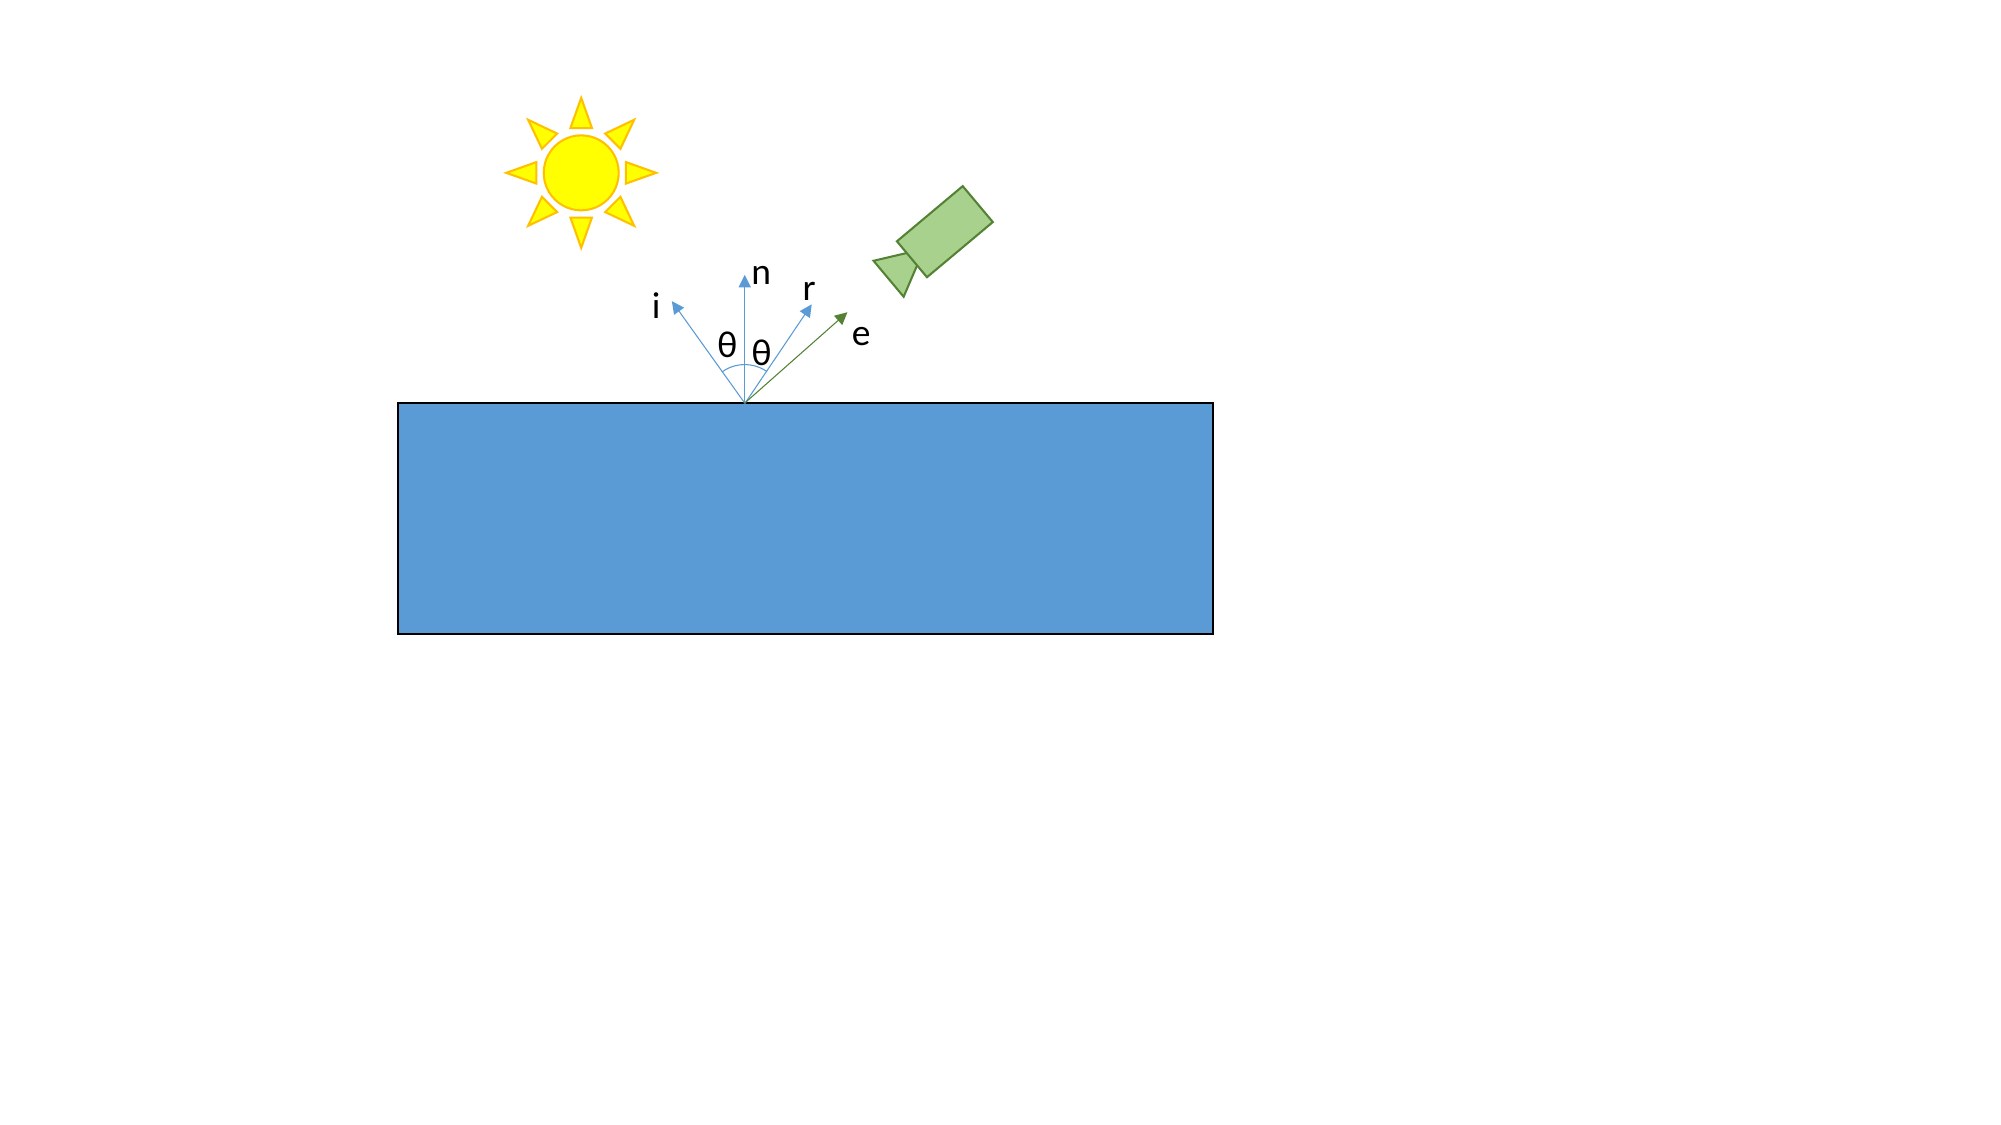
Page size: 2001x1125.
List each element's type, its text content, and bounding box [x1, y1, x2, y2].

text_box [525, 195, 559, 229]
text_box [624, 160, 660, 186]
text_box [874, 217, 992, 265]
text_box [671, 301, 745, 404]
text_box [568, 216, 594, 251]
text_box r [787, 255, 831, 312]
text_box [603, 195, 637, 229]
text_box [542, 134, 620, 212]
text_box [744, 312, 848, 404]
text_box [525, 117, 559, 151]
text_box [397, 402, 1214, 635]
text_box e [837, 300, 886, 361]
text_box i [637, 274, 676, 334]
text_box [503, 160, 538, 186]
text_box [603, 117, 637, 151]
text_box [568, 94, 594, 130]
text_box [744, 304, 812, 312]
text_box n [736, 239, 787, 300]
